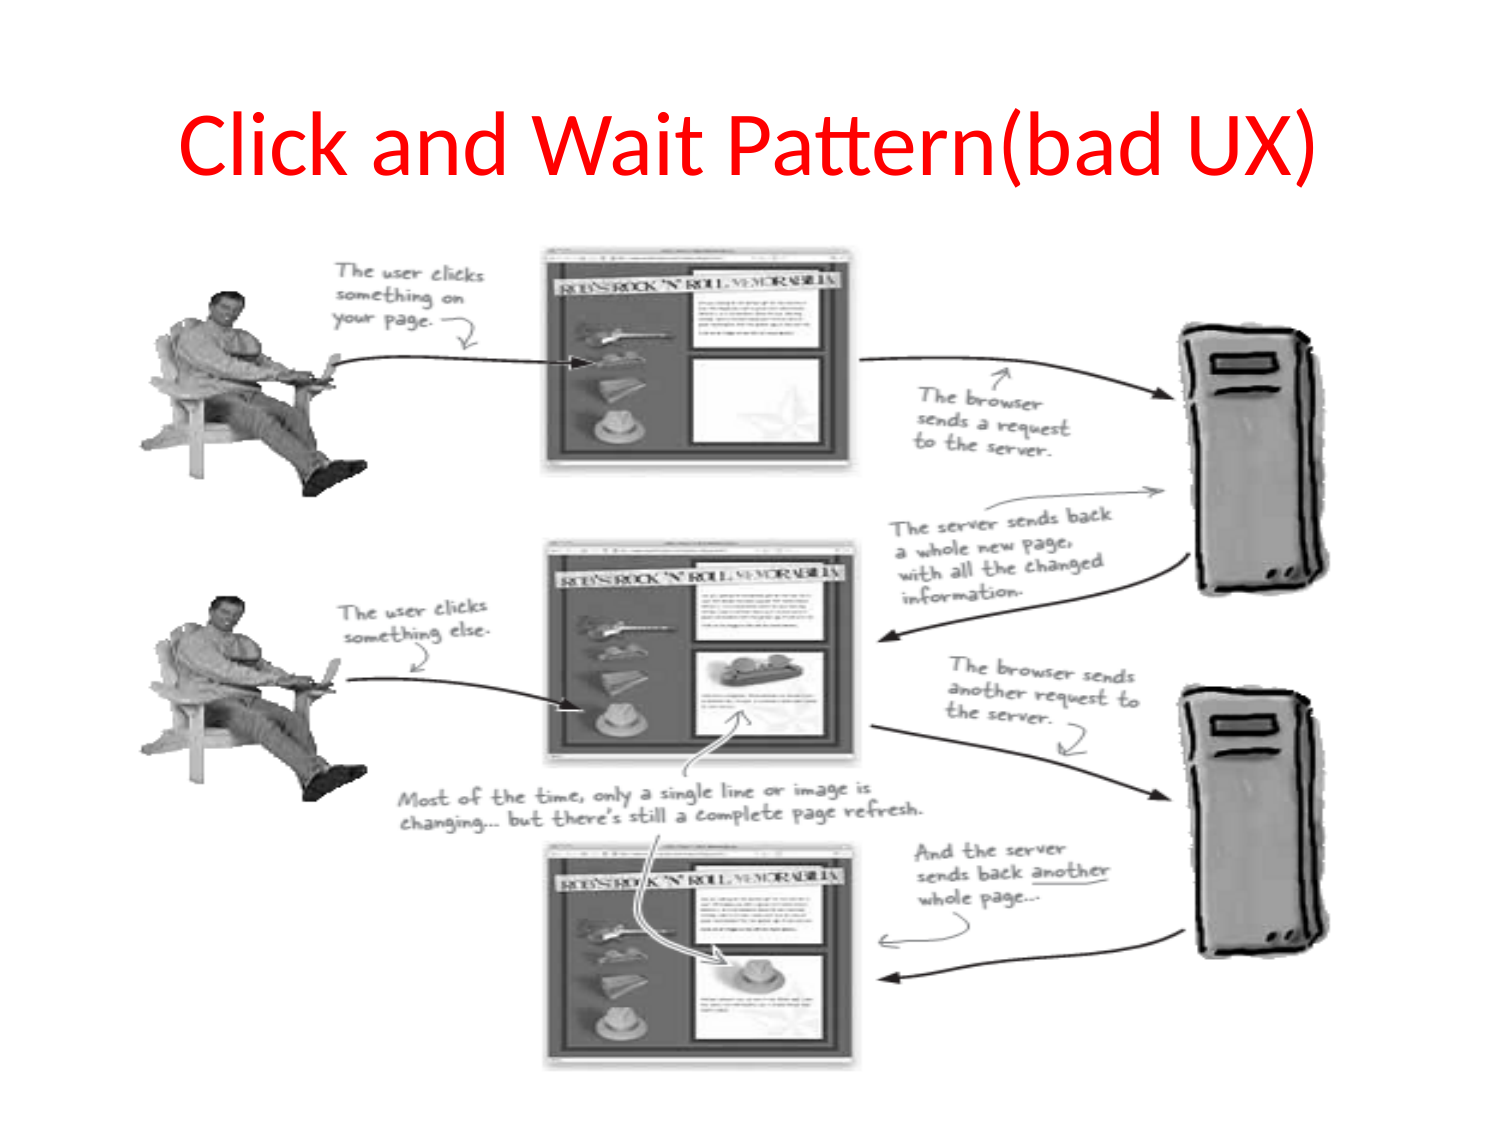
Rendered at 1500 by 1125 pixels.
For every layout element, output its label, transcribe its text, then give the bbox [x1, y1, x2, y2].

picture [99, 212, 1401, 1075]
title Click and Wait Pattern(bad UX) [75, 45, 1425, 233]
